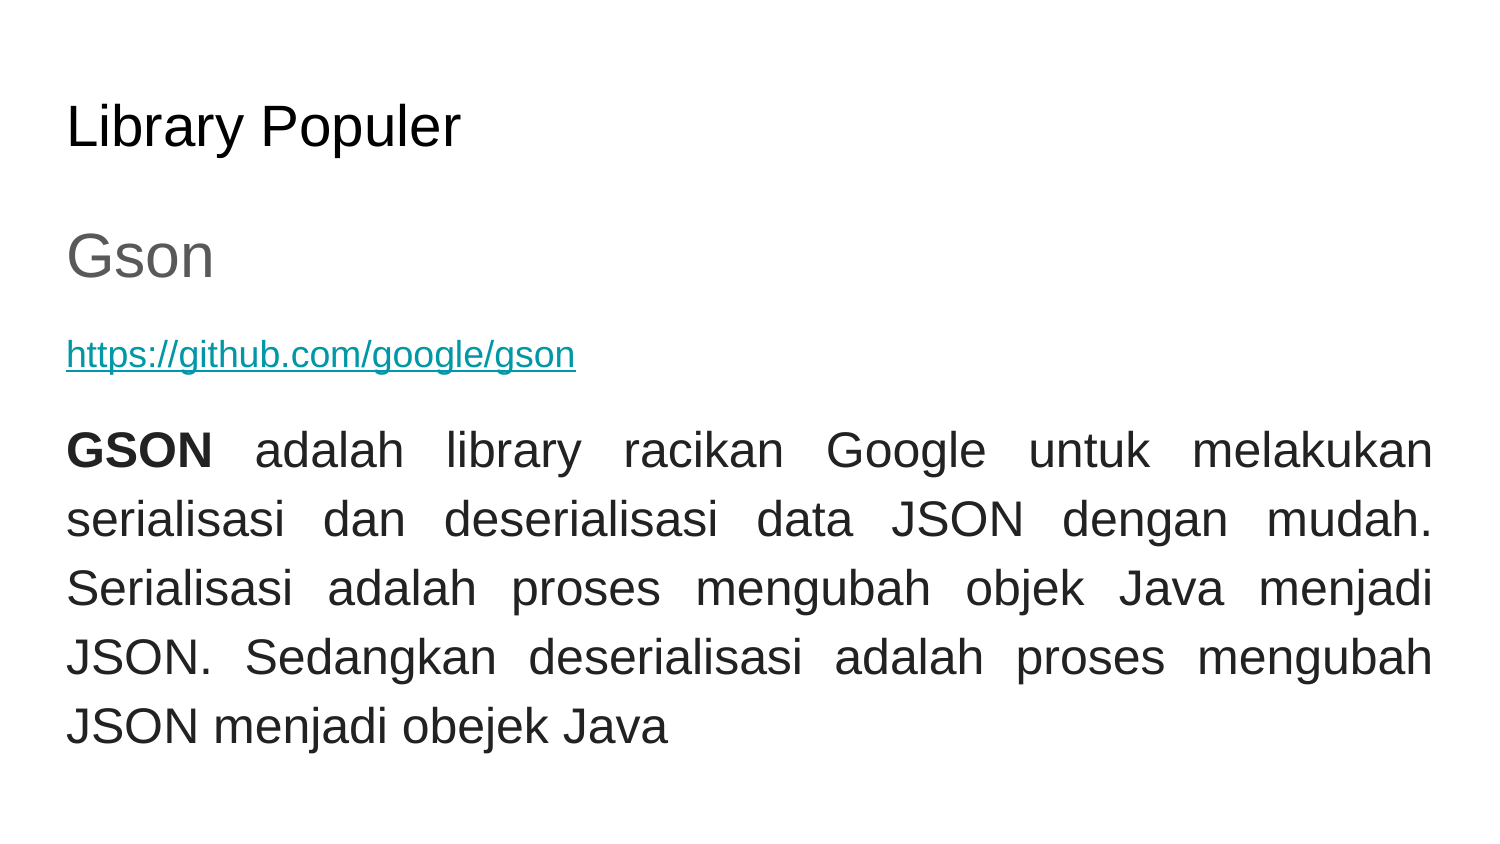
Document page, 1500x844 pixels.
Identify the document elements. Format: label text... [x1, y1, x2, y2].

title Library Populer [51, 72, 1449, 167]
list Gson https://github.com/google/gson GSON adalah library racikan Google untuk melakukan serialisasi dan deserialisasi data JSON dengan mudah. Serialisasi adalah proses mengubah objek Java menjadi JSON. Sedangkan deserialisasi adalah proses mengubah JSON menjadi obejek Java [51, 189, 1449, 750]
